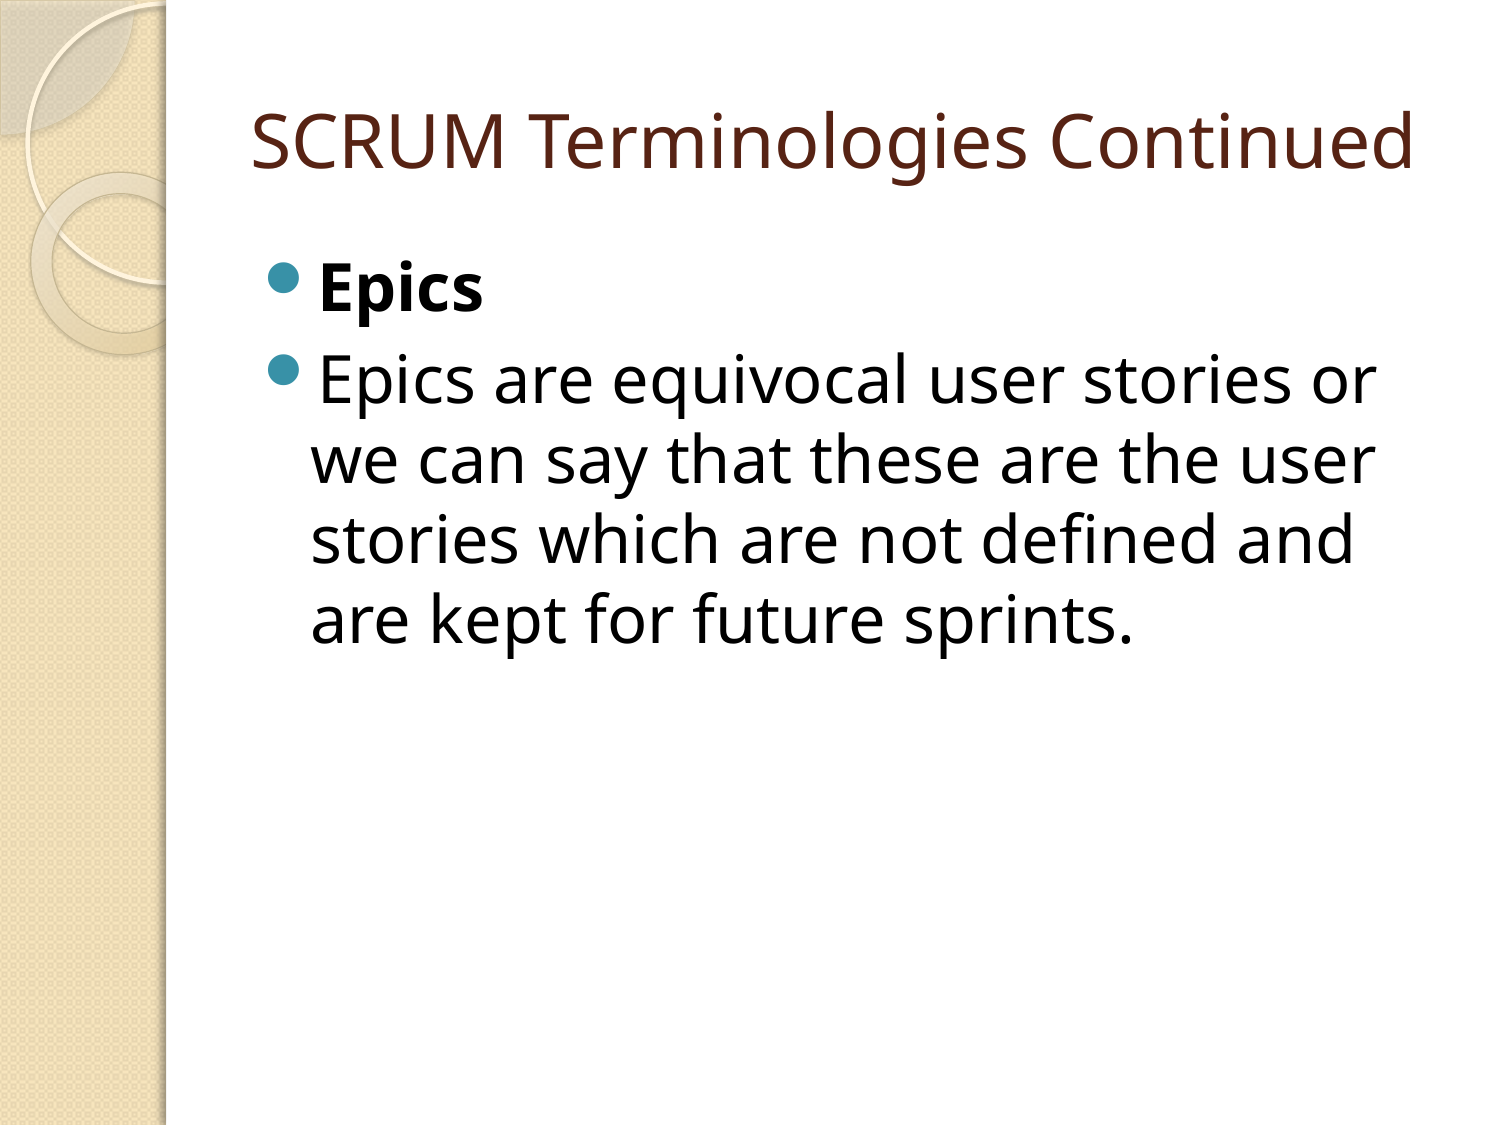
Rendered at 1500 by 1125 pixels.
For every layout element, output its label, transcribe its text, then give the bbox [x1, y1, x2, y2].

list Epics Epics are equivocal user stories or we can say that these are the user stories which are not defined and are kept for future sprints. [235, 237, 1466, 1025]
title SCRUM Terminologies Continued [235, 45, 1466, 233]
